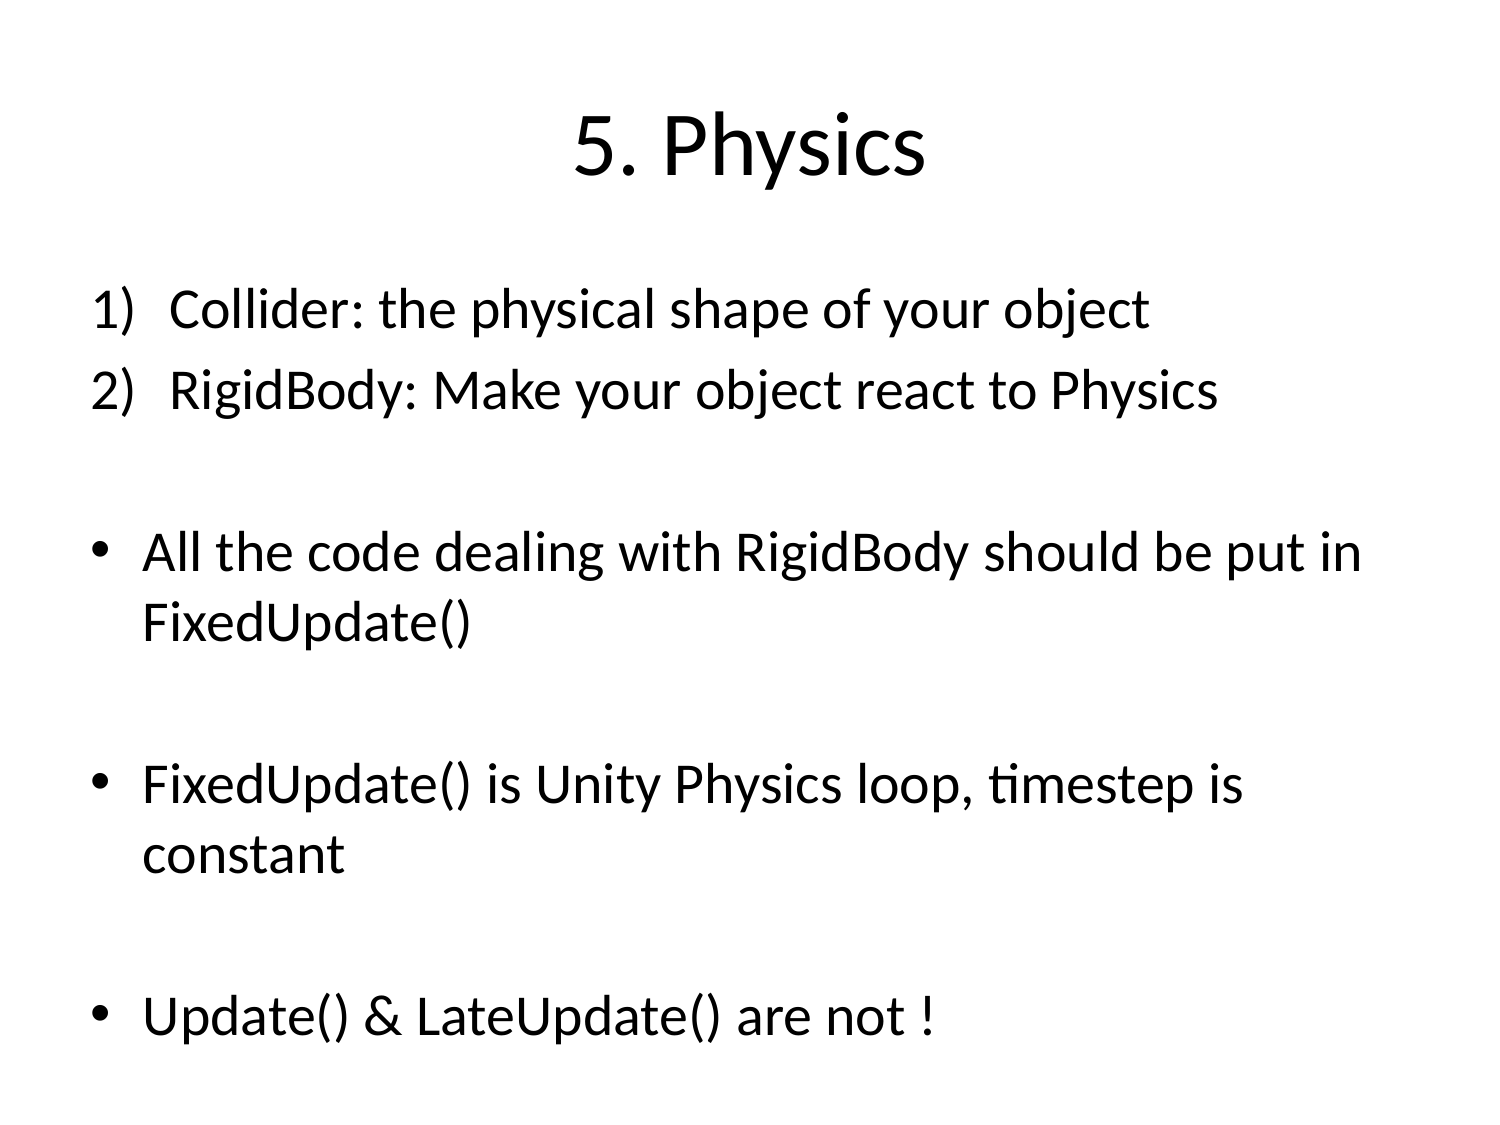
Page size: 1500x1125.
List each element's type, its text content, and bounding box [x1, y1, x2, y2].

list Collider: the physical shape of your object RigidBody: Make your object react to Physics All the code dealing with RigidBody should be put in FixedUpdate() FixedUpdate() is Unity Physics loop, timestep is constant Update() & LateUpdate() are not ! [75, 262, 1425, 1063]
title 5. Physics [75, 45, 1425, 233]
